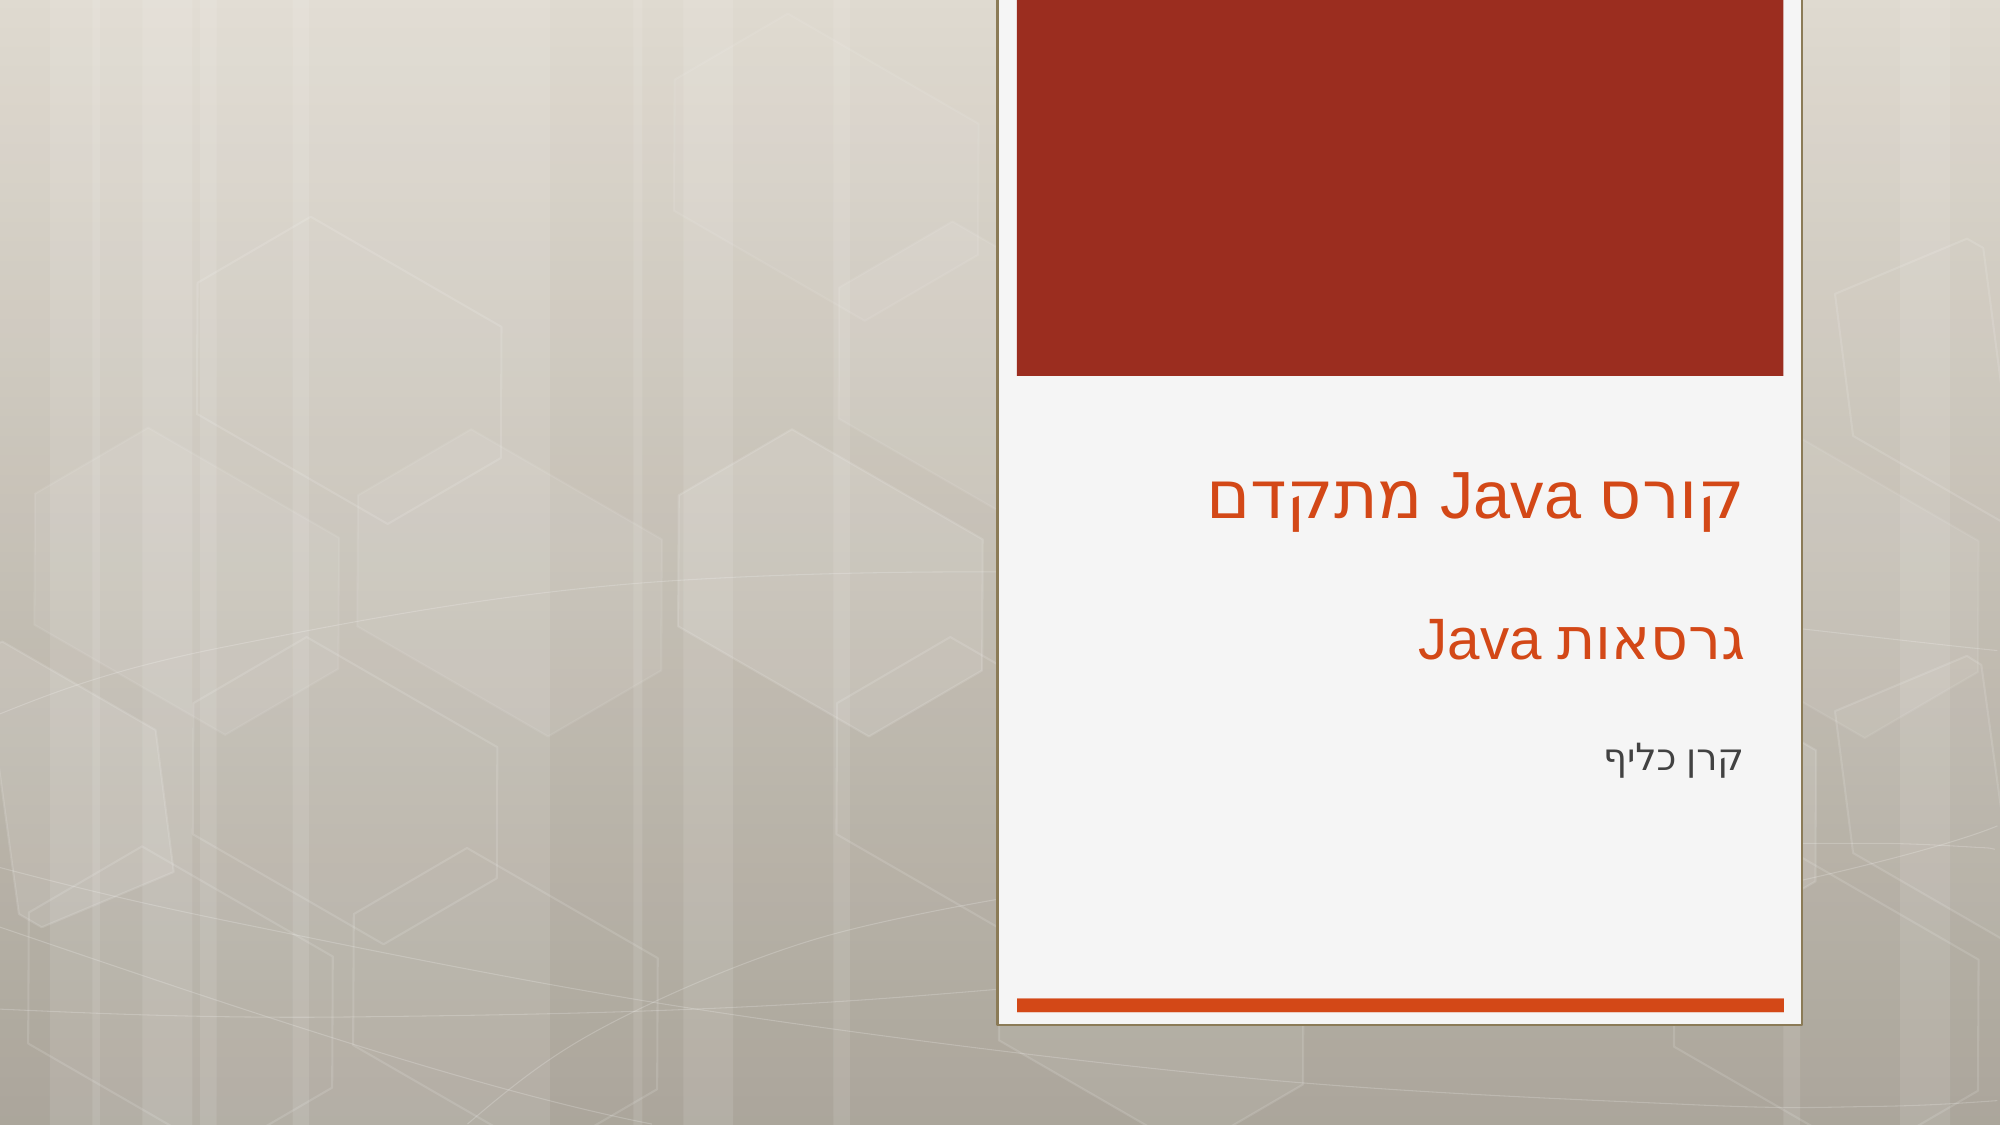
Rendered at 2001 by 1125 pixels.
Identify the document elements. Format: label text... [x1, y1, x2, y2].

subtitle קרן כליף [1035, 725, 1760, 933]
title קורס Java מתקדם גרסאות Java [1035, 444, 1760, 724]
